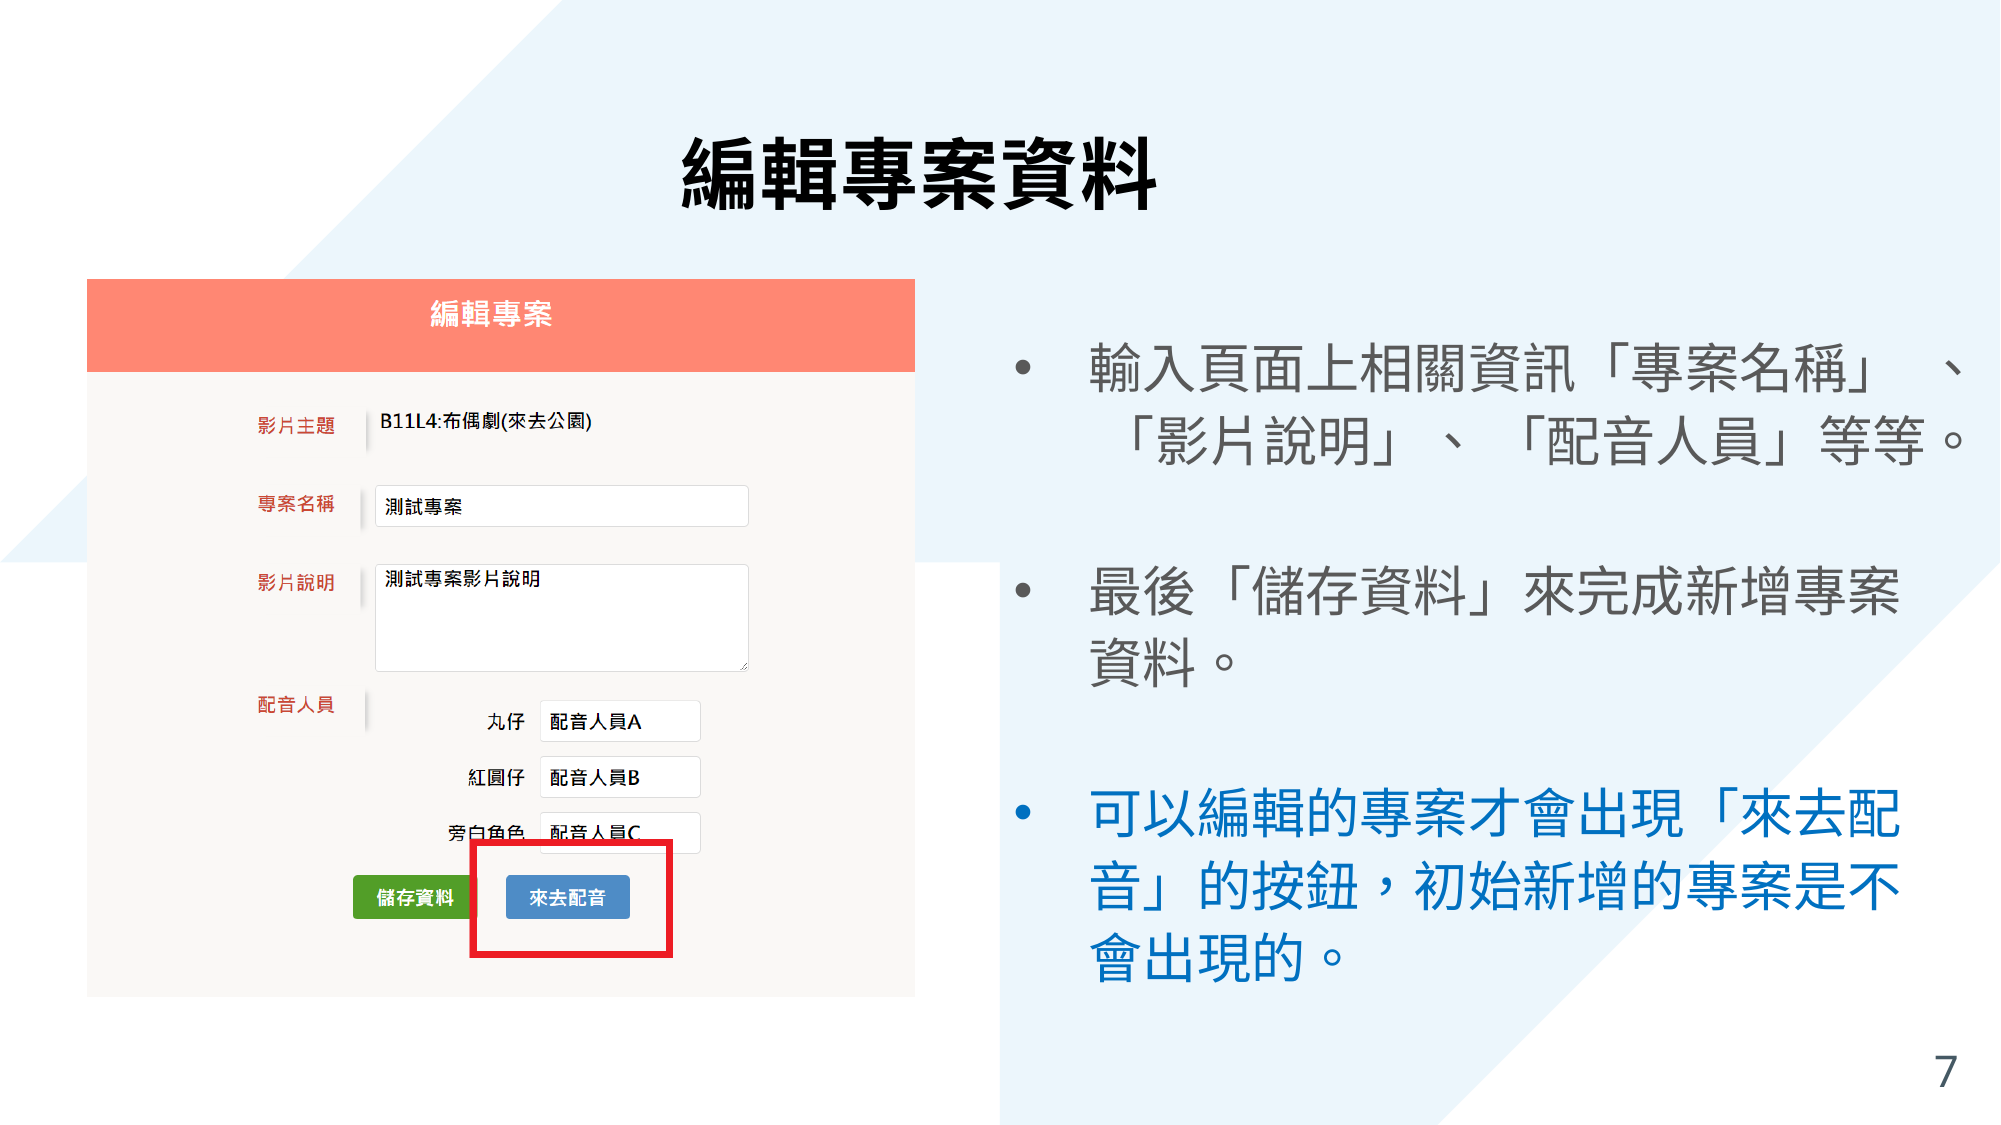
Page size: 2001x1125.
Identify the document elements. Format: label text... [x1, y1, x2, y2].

text_box 編輯專案資料 [678, 123, 1322, 220]
picture [87, 279, 915, 998]
text_box 輸入頁面上相關資訊「專案名稱」 、 「影片說明」、 「配音人員」等等。 最後「儲存資料」來完成新增專案資料。 可以編輯的專案才會出現「來去配音」的按鈕，初始新增的專案是不會出現的。 [1011, 324, 1950, 990]
slide_number 7 [1927, 1042, 1966, 1125]
